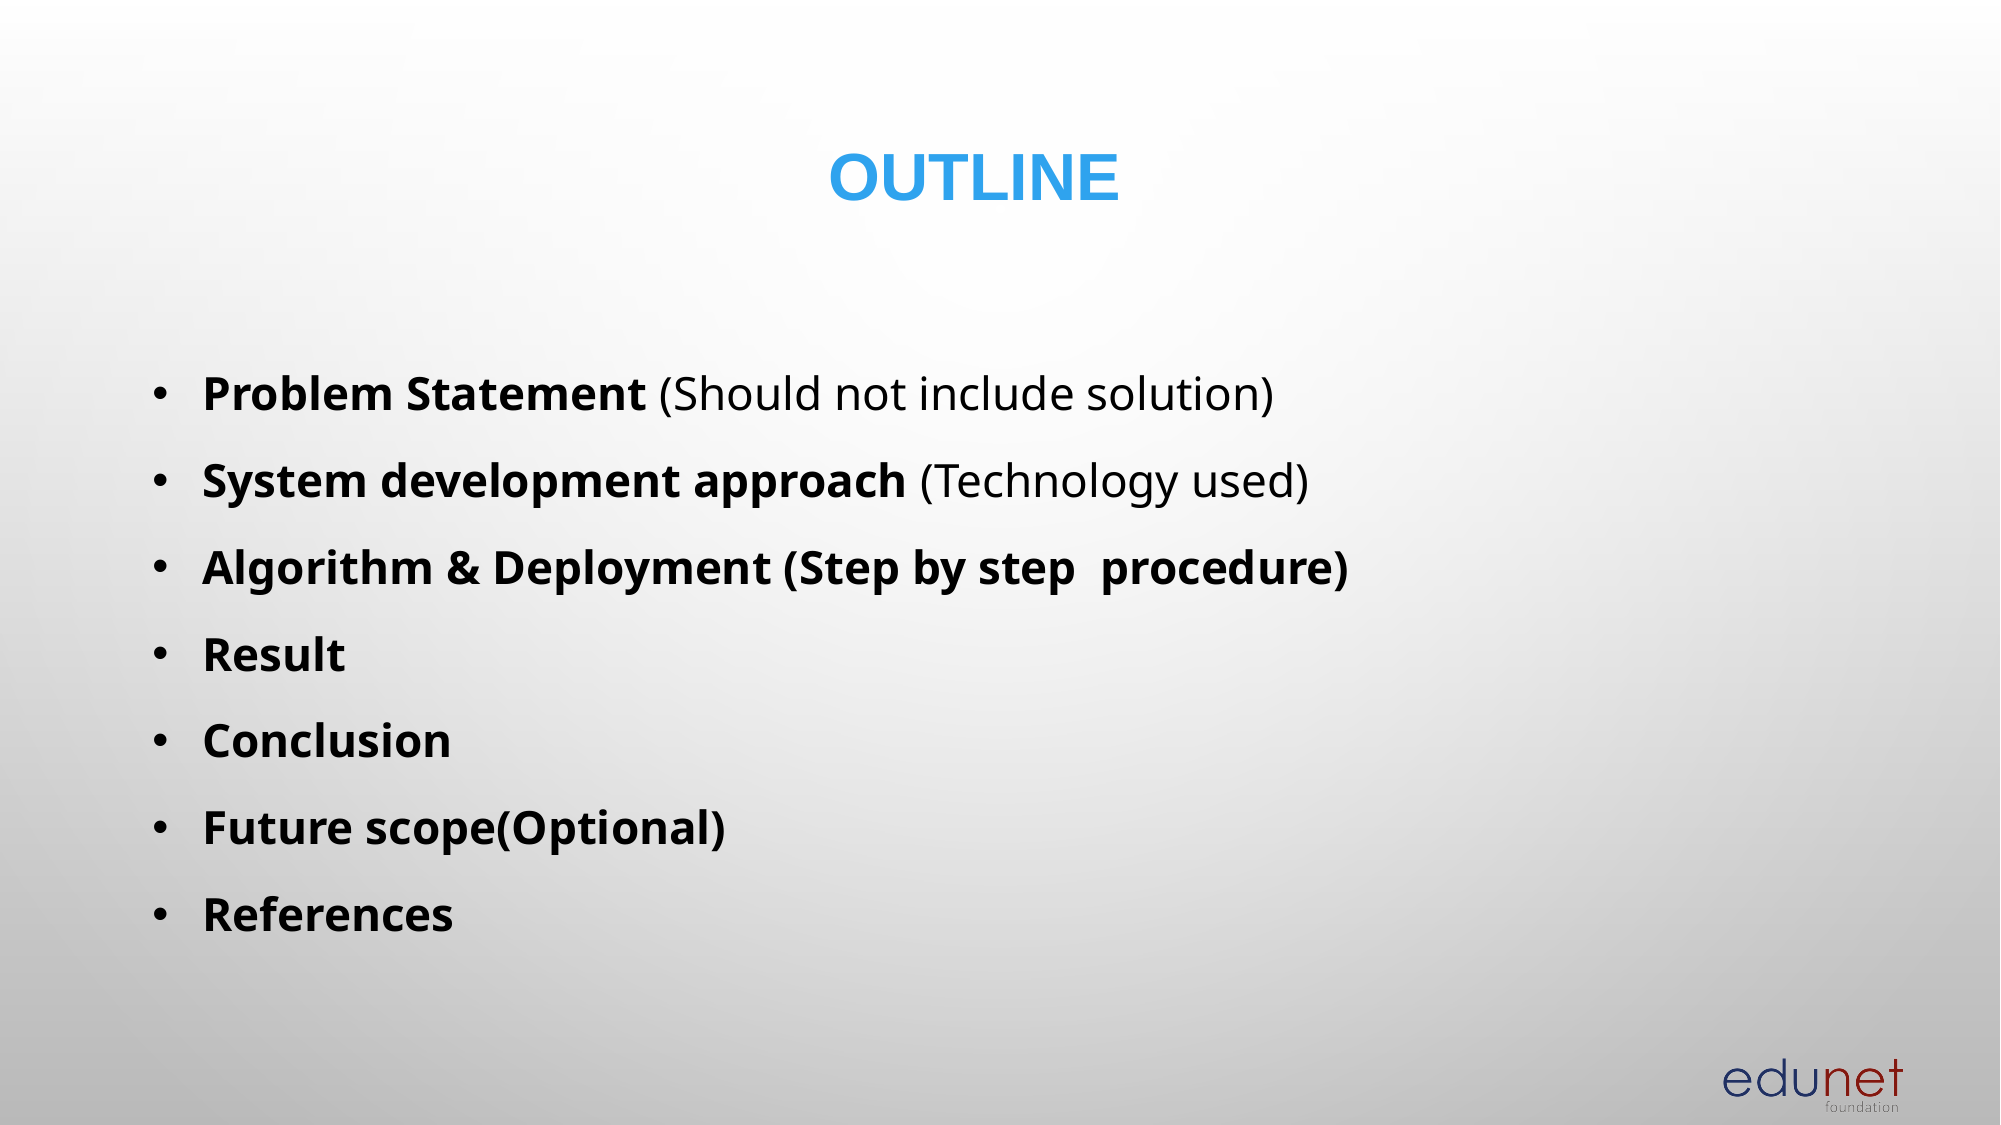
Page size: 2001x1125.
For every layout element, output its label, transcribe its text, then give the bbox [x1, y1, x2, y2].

title OUTLINE [139, 91, 1811, 265]
picture [0, 0, 2000, 1125]
list Problem Statement (Should not include solution) System development approach (Technology used) Algorithm & Deployment (Step by step procedure) Result Conclusion Future scope(Optional) References [137, 265, 1945, 1125]
